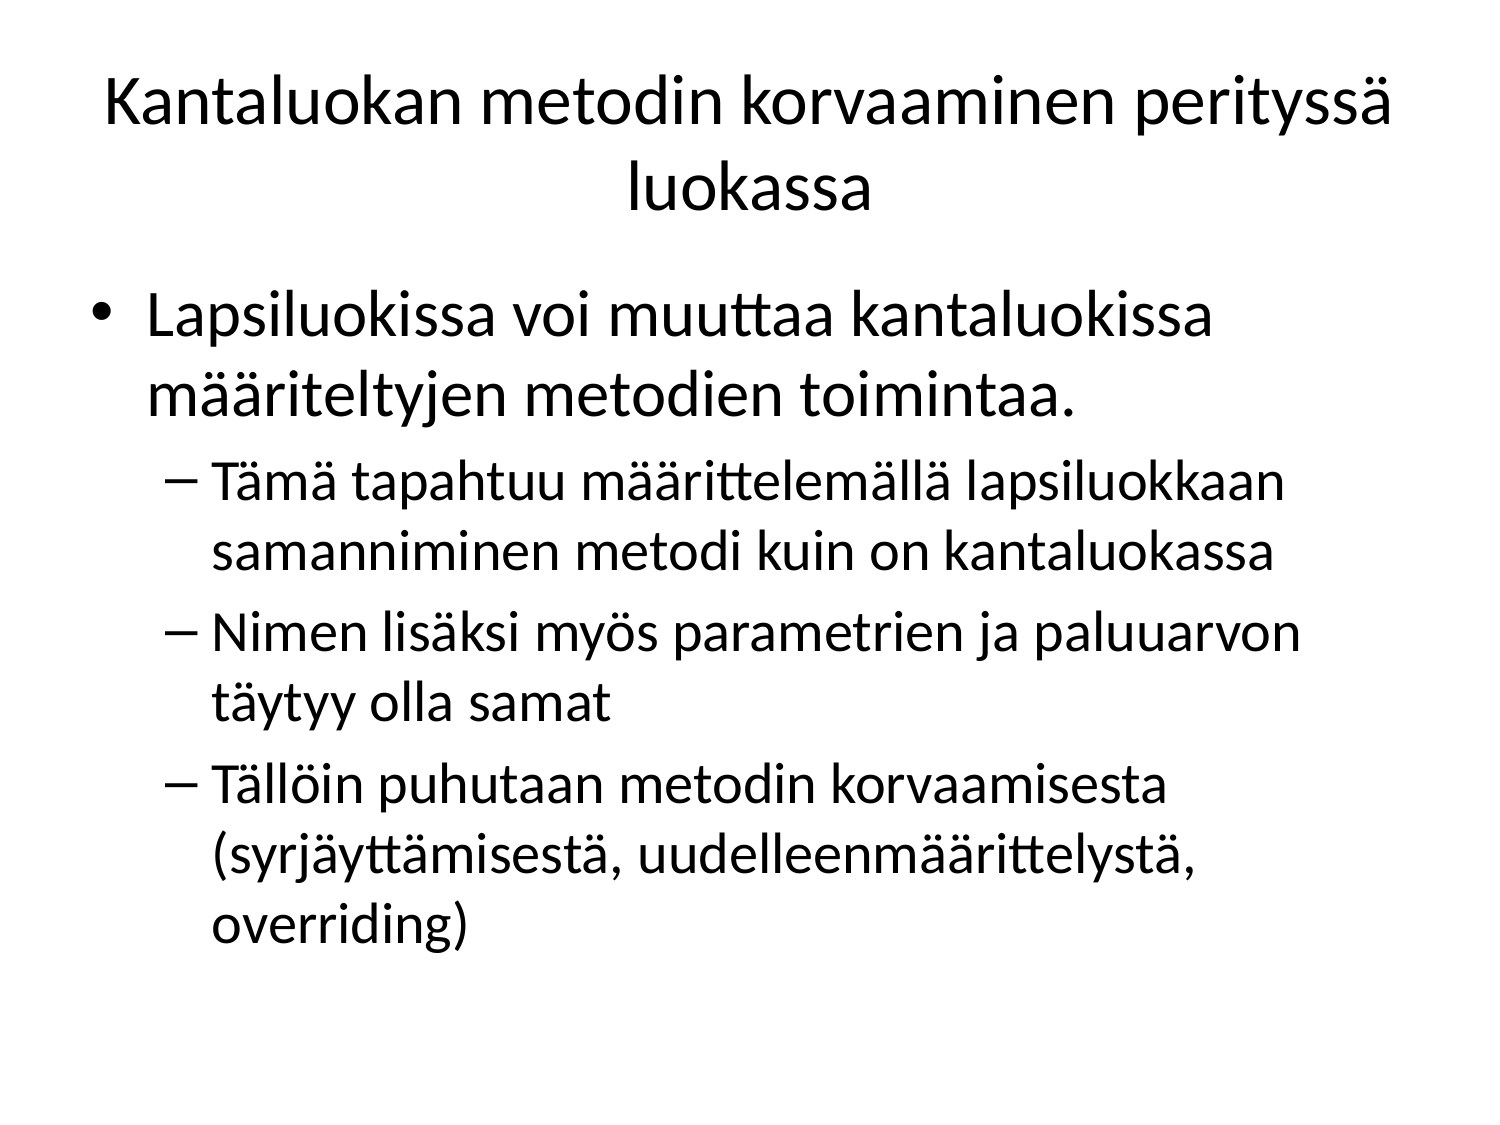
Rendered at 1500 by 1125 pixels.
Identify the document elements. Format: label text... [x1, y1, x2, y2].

title Kantaluokan metodin korvaaminen perityssä luokassa [75, 45, 1425, 233]
list Lapsiluokissa voi muuttaa kantaluokissa määriteltyjen metodien toimintaa. Tämä tapahtuu määrittelemällä lapsiluokkaan samanniminen metodi kuin on kantaluokassa Nimen lisäksi myös parametrien ja paluuarvon täytyy olla samat Tällöin puhutaan metodin korvaamisesta (syrjäyttämisestä, uudelleenmäärittelystä, overriding) [75, 262, 1425, 1005]
